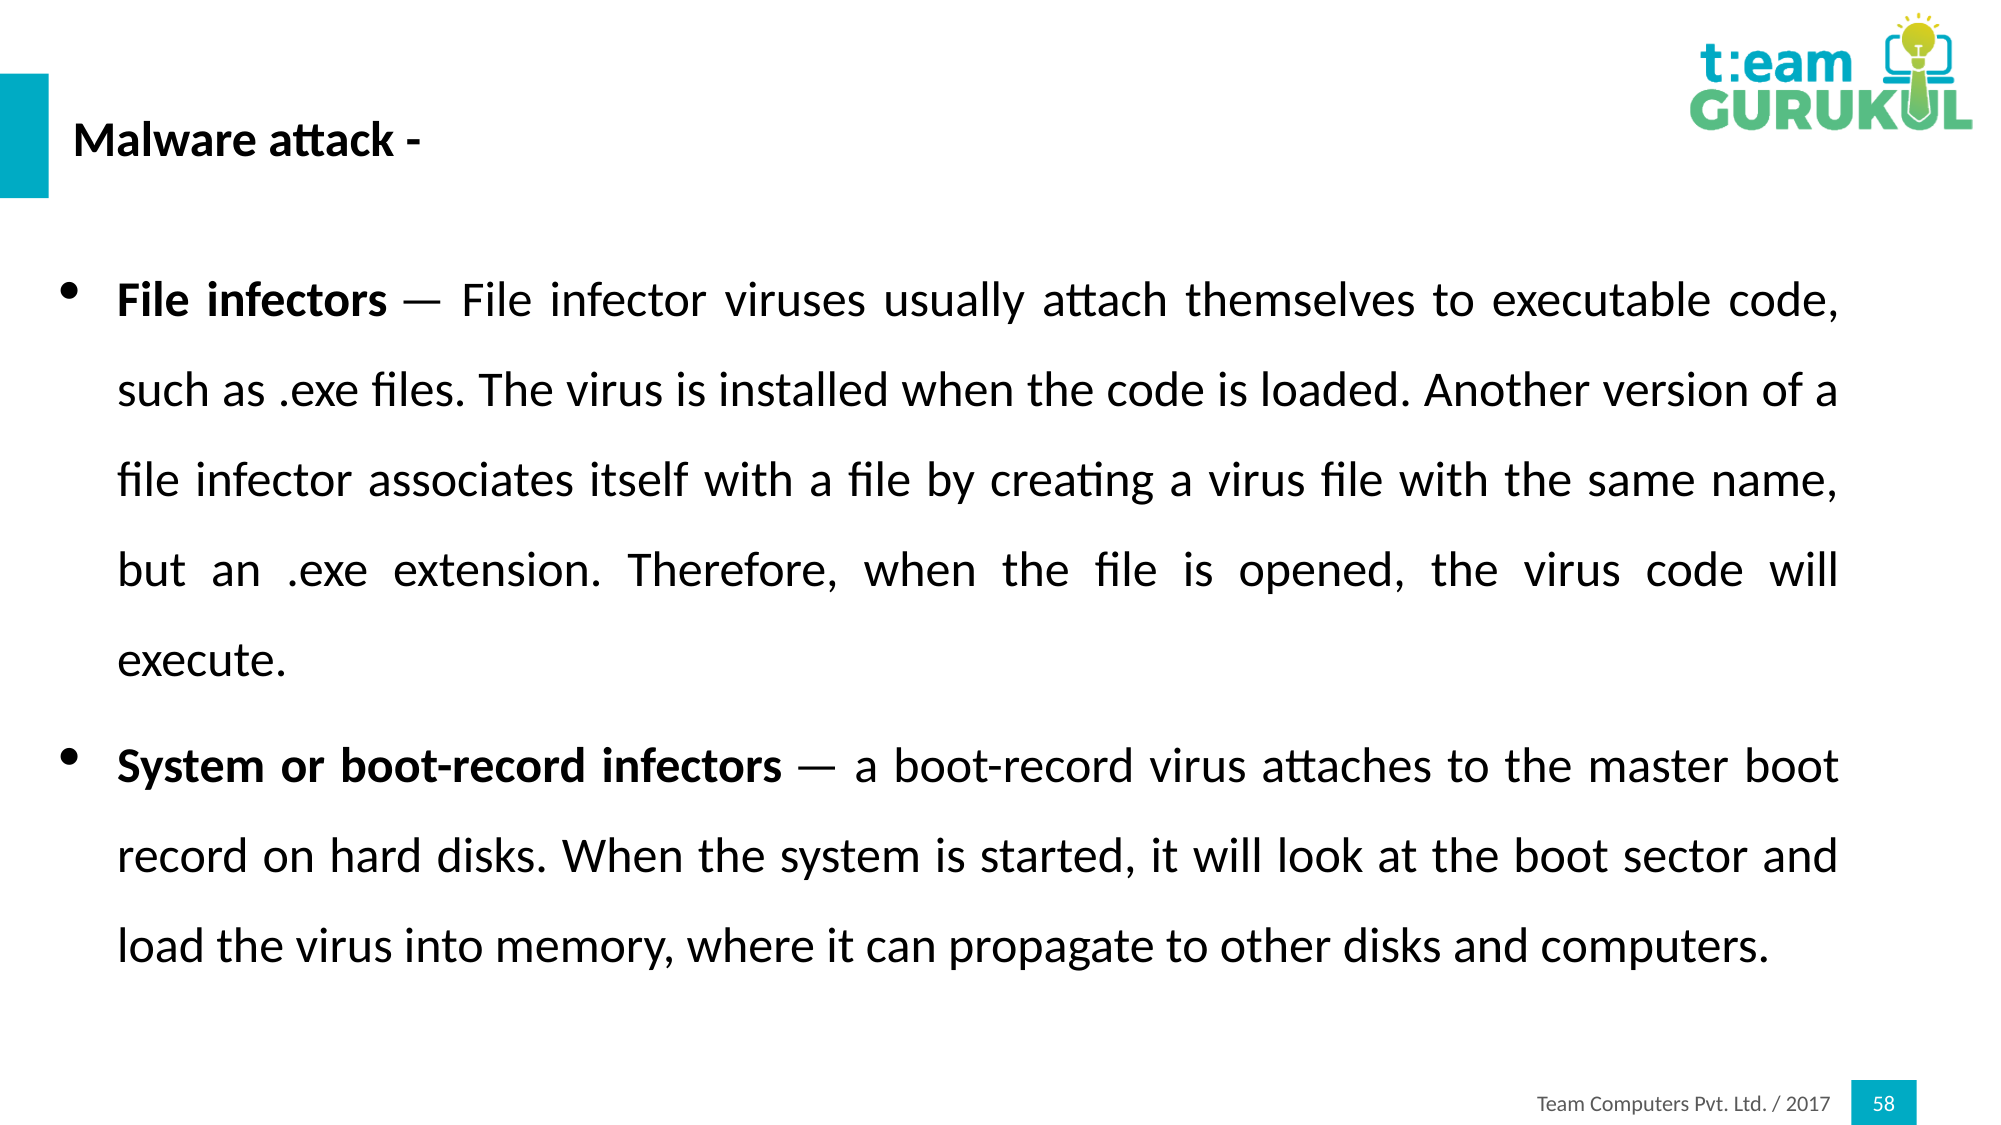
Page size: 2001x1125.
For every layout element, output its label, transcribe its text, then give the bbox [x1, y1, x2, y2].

text_box File infectors — File infector viruses usually attach themselves to executable code, such as .exe files. The virus is installed when the code is loaded. Another version of a file infector associates itself with a file by creating a virus file with the same name, but an .exe extension. Therefore, when the file is opened, the virus code will execute. System or boot-record infectors — a boot-record virus attaches to the master boot record on hard disks. When the system is started, it will look at the boot sector and load the virus into memory, where it can propagate to other disks and computers. [46, 228, 1856, 981]
title Malware attack - [46, 44, 1910, 229]
picture [1661, 0, 2001, 157]
